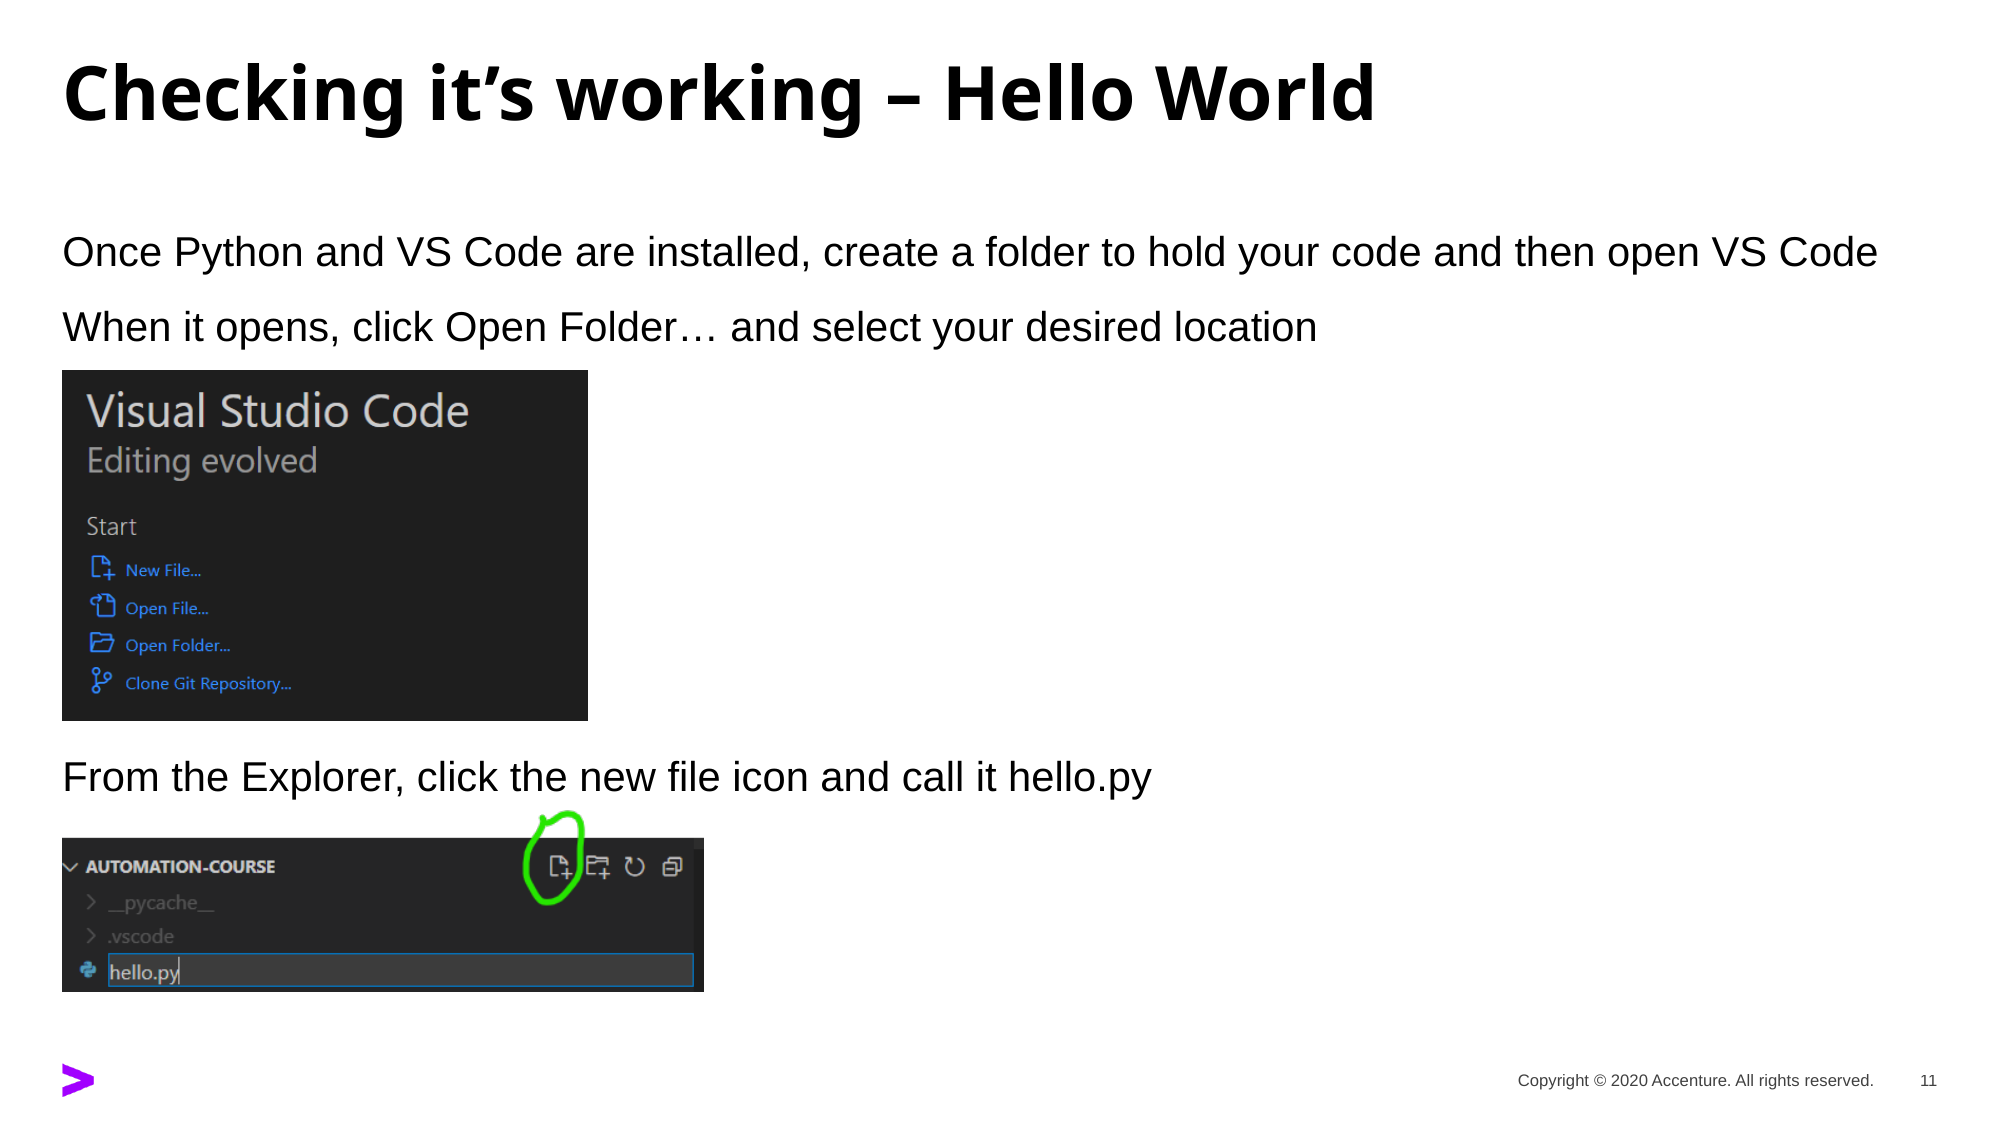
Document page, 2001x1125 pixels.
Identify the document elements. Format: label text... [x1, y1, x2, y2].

picture [62, 1063, 94, 1097]
title Checking it’s working – Hello World [62, 62, 1938, 224]
picture [62, 808, 704, 992]
list Once Python and VS Code are installed, create a folder to hold your code and then open VS Code When it opens, click Open Folder… and select your desired location From the Explorer, click the new file icon and call it hello.py [62, 224, 1938, 1036]
picture [62, 370, 588, 721]
